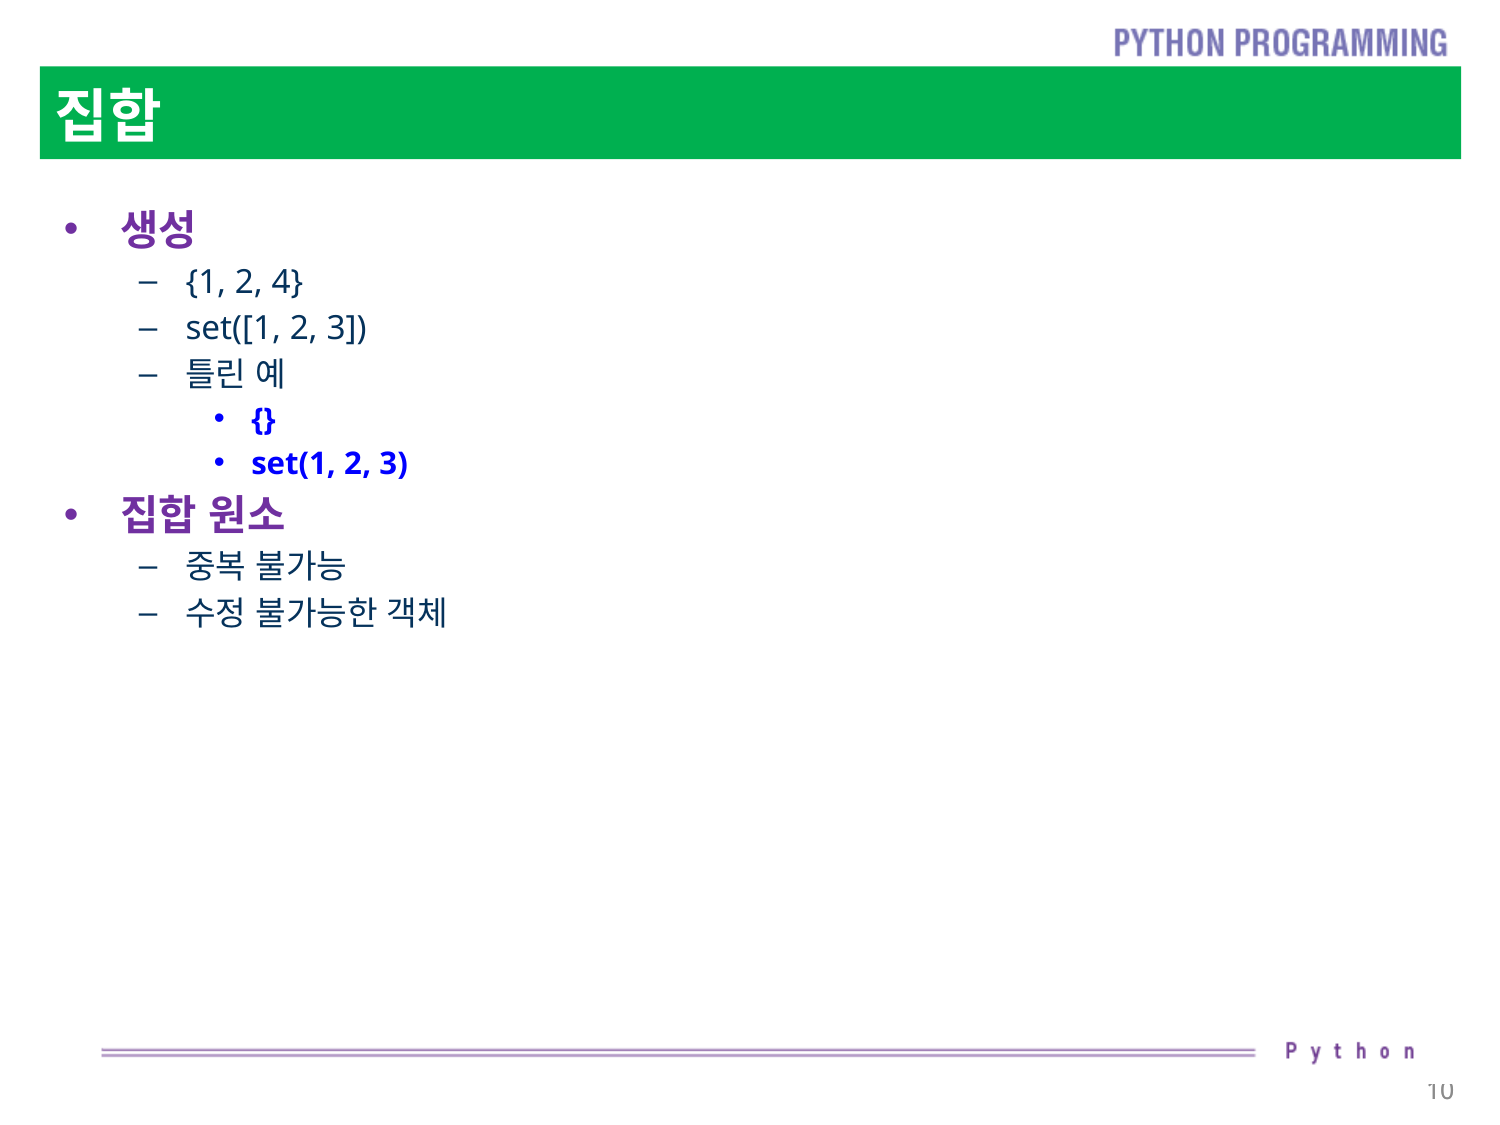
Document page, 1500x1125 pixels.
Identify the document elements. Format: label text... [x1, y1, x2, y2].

picture [18, 1020, 1483, 1084]
title 집합 [39, 76, 1444, 152]
picture [1106, 13, 1462, 66]
list 생성 {1, 2, 4} set([1, 2, 3]) 틀린 예 {} set(1, 2, 3) 집합 원소 중복 불가능 수정 불가능한 객체 [48, 195, 1461, 1041]
slide_number 10 [1119, 1071, 1470, 1112]
